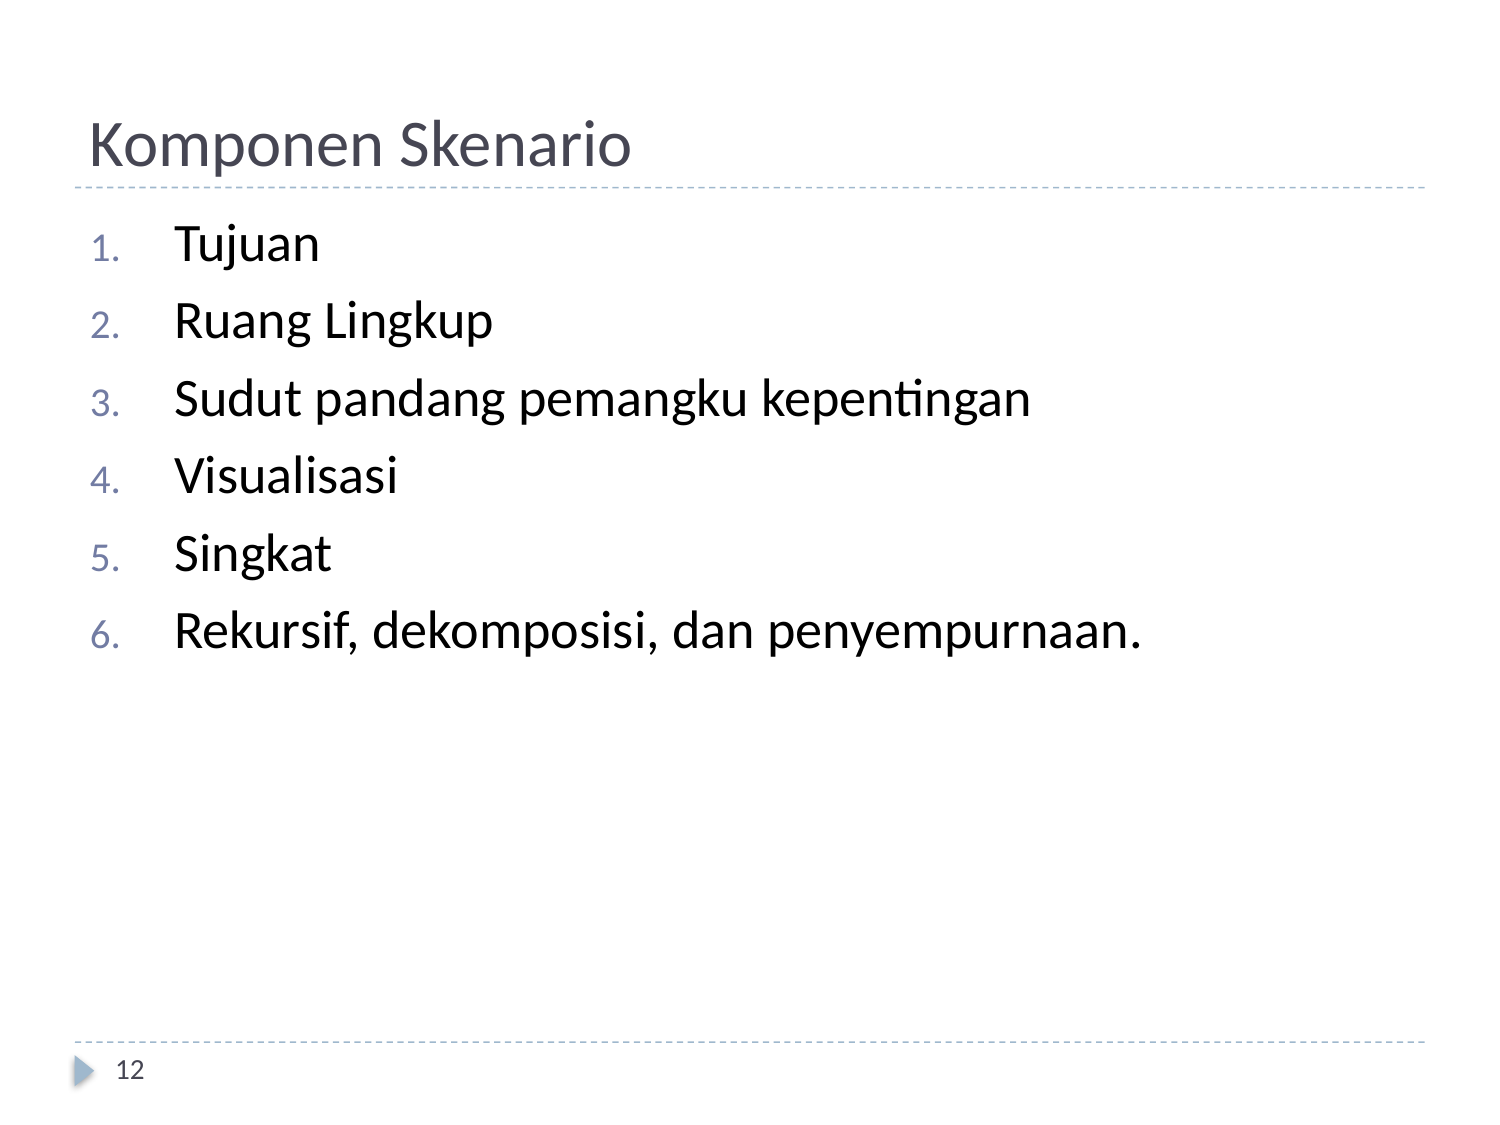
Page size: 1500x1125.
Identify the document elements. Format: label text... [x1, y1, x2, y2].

slide_number 12 [100, 1042, 426, 1103]
title Komponen Skenario [75, 24, 1425, 188]
list Tujuan Ruang Lingkup Sudut pandang pemangku kepentingan Visualisasi Singkat Rekursif, dekomposisi, dan penyempurnaan. [75, 200, 1425, 1010]
